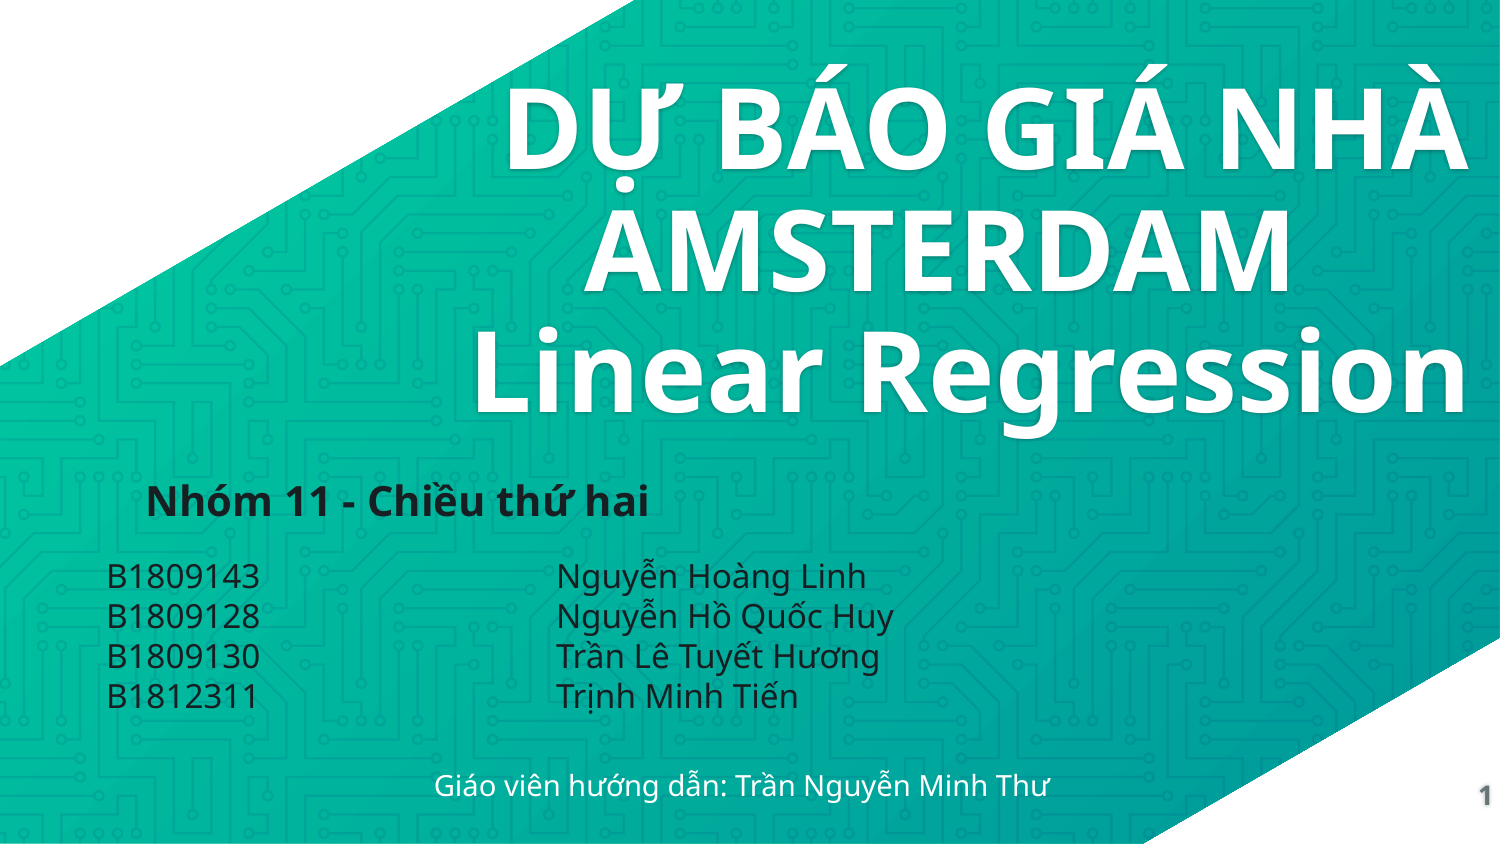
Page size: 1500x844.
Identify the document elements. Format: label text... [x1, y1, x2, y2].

text_box Nhóm 11 - Chiều thứ hai [126, 459, 670, 540]
text_box B1809143 Nguyễn Hoàng Linh B1809128 Nguyễn Hồ Quốc Huy B1809130 Trần Lê Tuyết Hương B1812311 Trịnh Minh Tiến [90, 540, 916, 731]
slide_number 1 [1403, 779, 1494, 844]
title DỰ BÁO GIÁ NHÀ AMSTERDAM Linear Regression [351, 67, 1500, 443]
